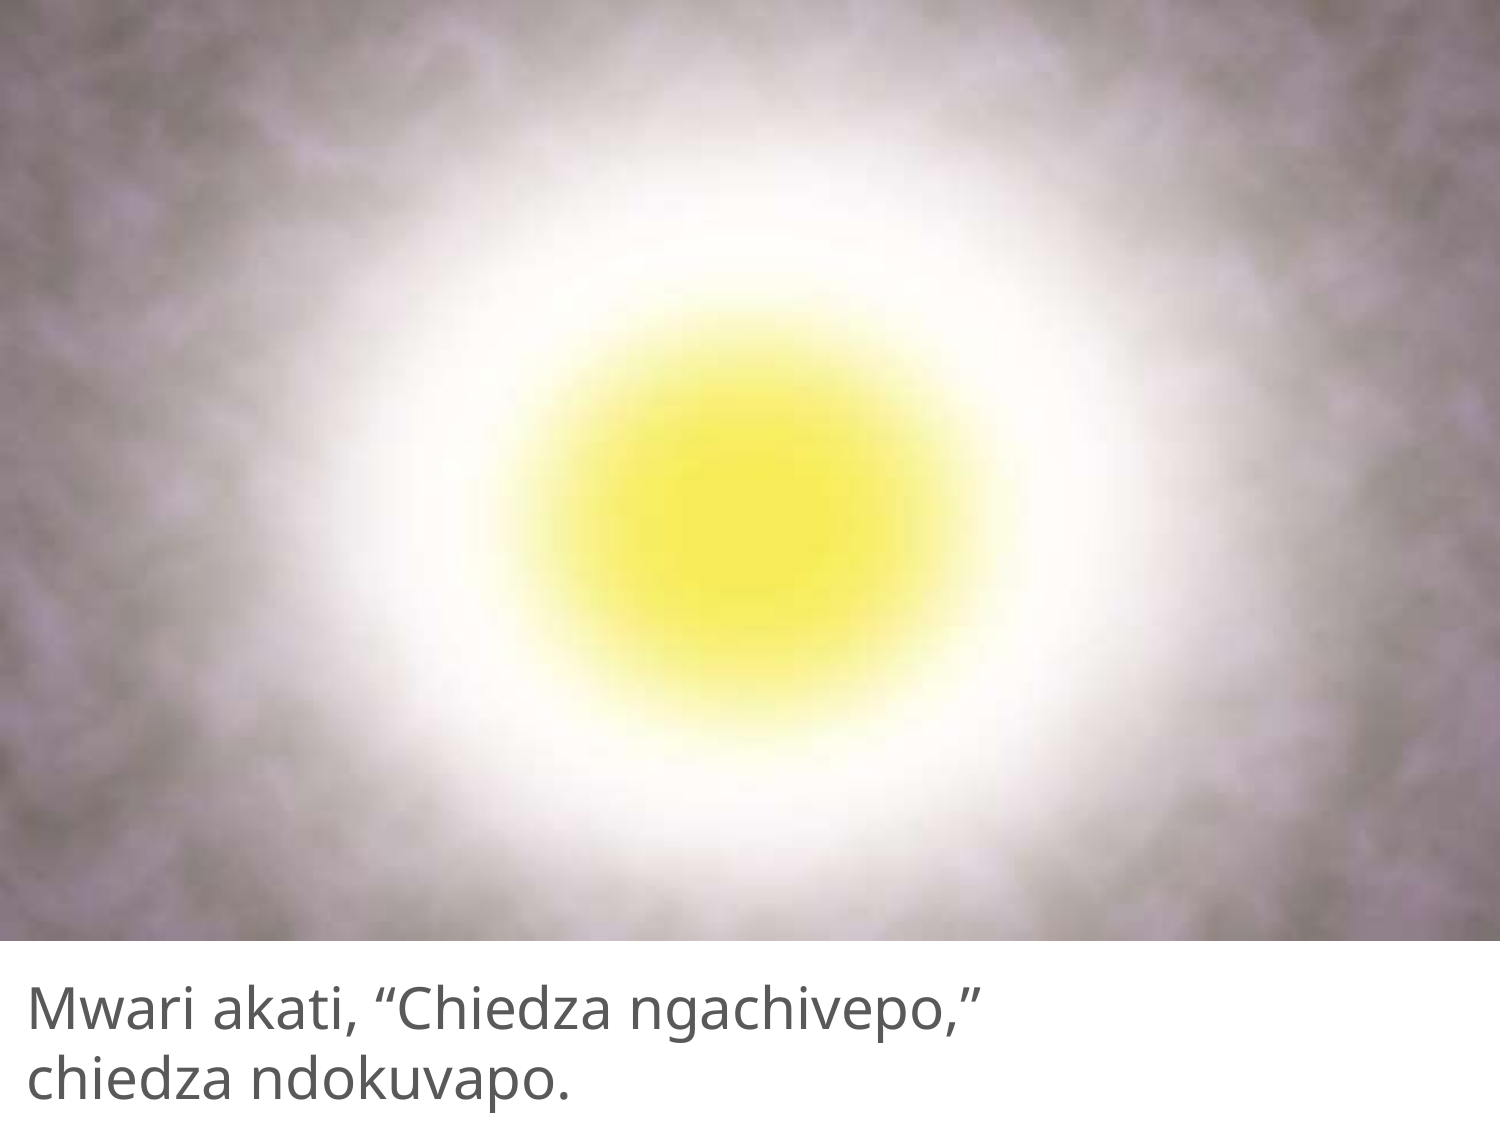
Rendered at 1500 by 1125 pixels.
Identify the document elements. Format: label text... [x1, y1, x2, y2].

text_box Mwari akati, “Chiedza ngachivepo,” chiedza ndokuvapo. [11, 964, 1483, 1125]
picture [0, 0, 1500, 941]
